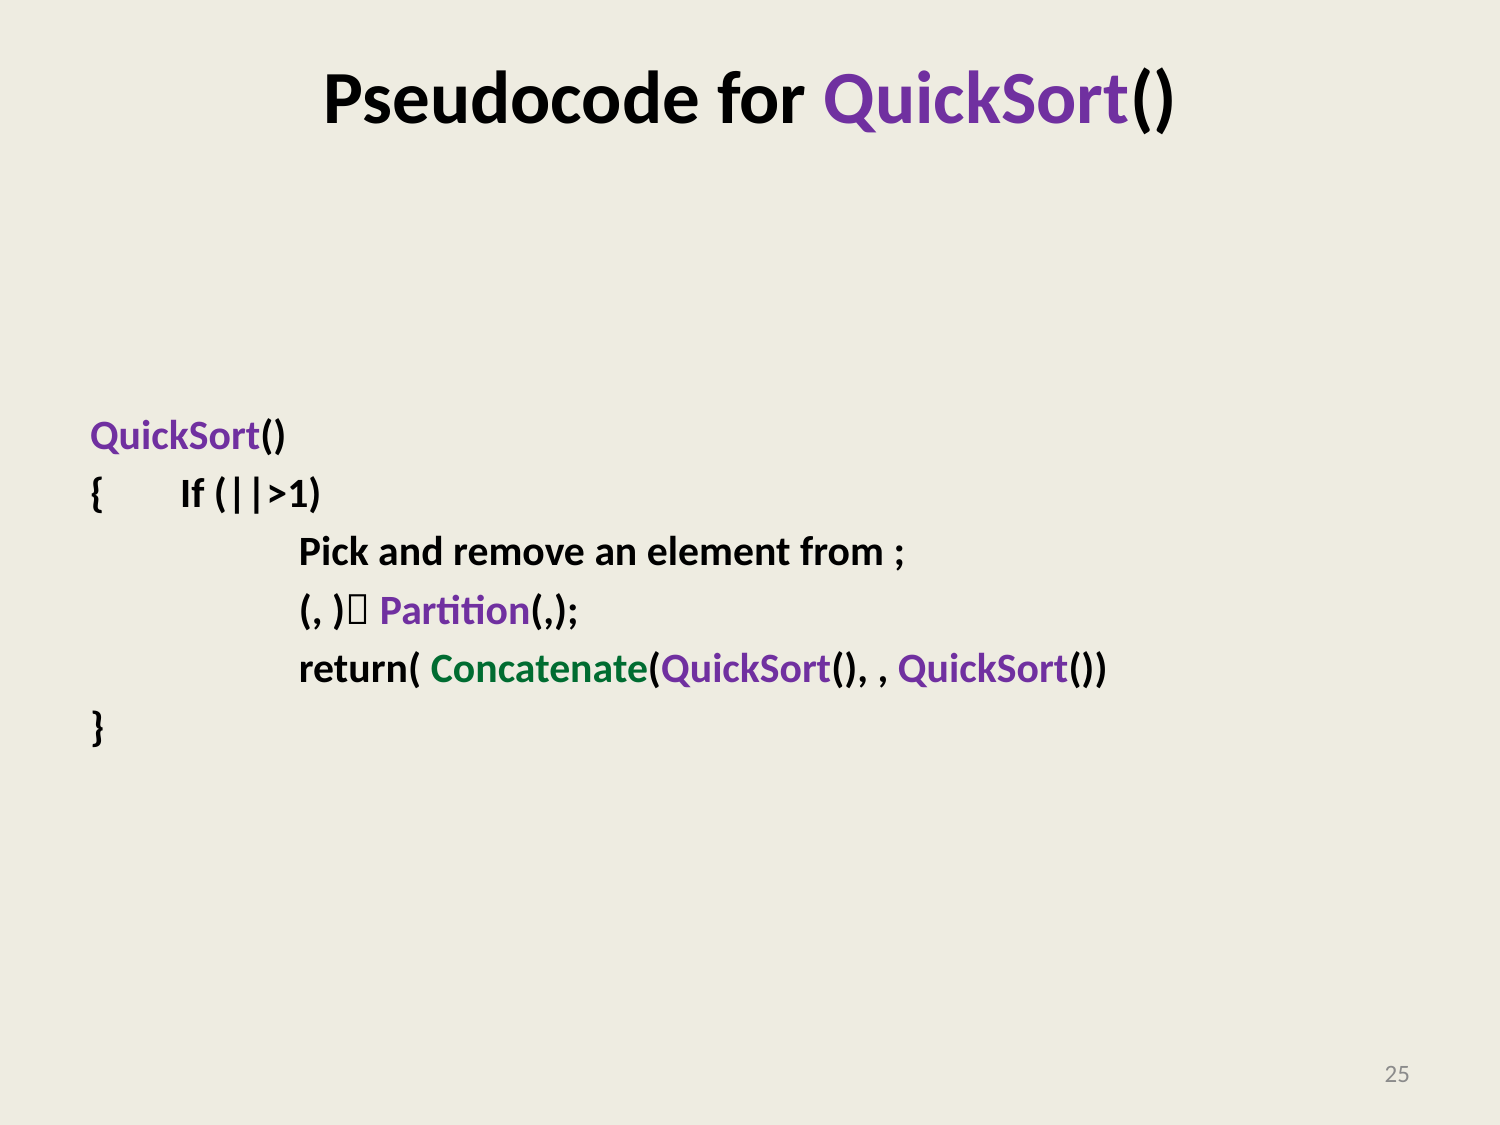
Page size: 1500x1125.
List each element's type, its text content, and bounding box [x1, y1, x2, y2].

slide_number 25 [1074, 1042, 1425, 1103]
